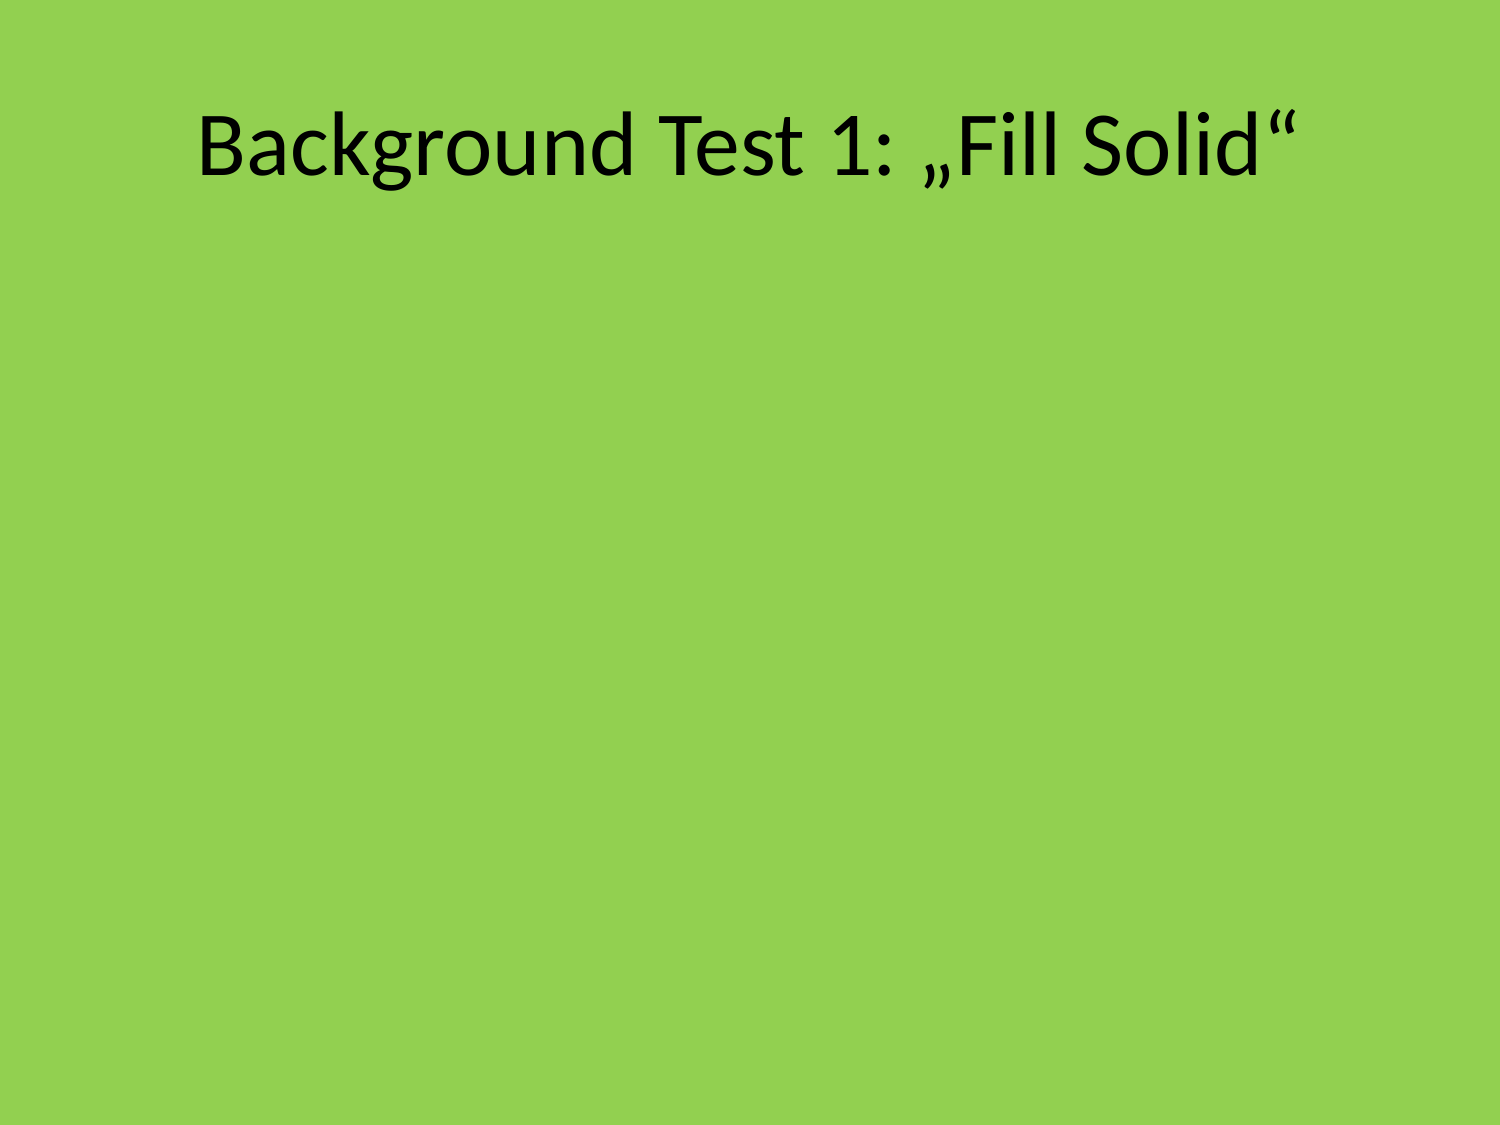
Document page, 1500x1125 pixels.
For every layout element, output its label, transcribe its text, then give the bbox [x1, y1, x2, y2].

title Background Test 1: „Fill Solid“ [74, 44, 1426, 233]
